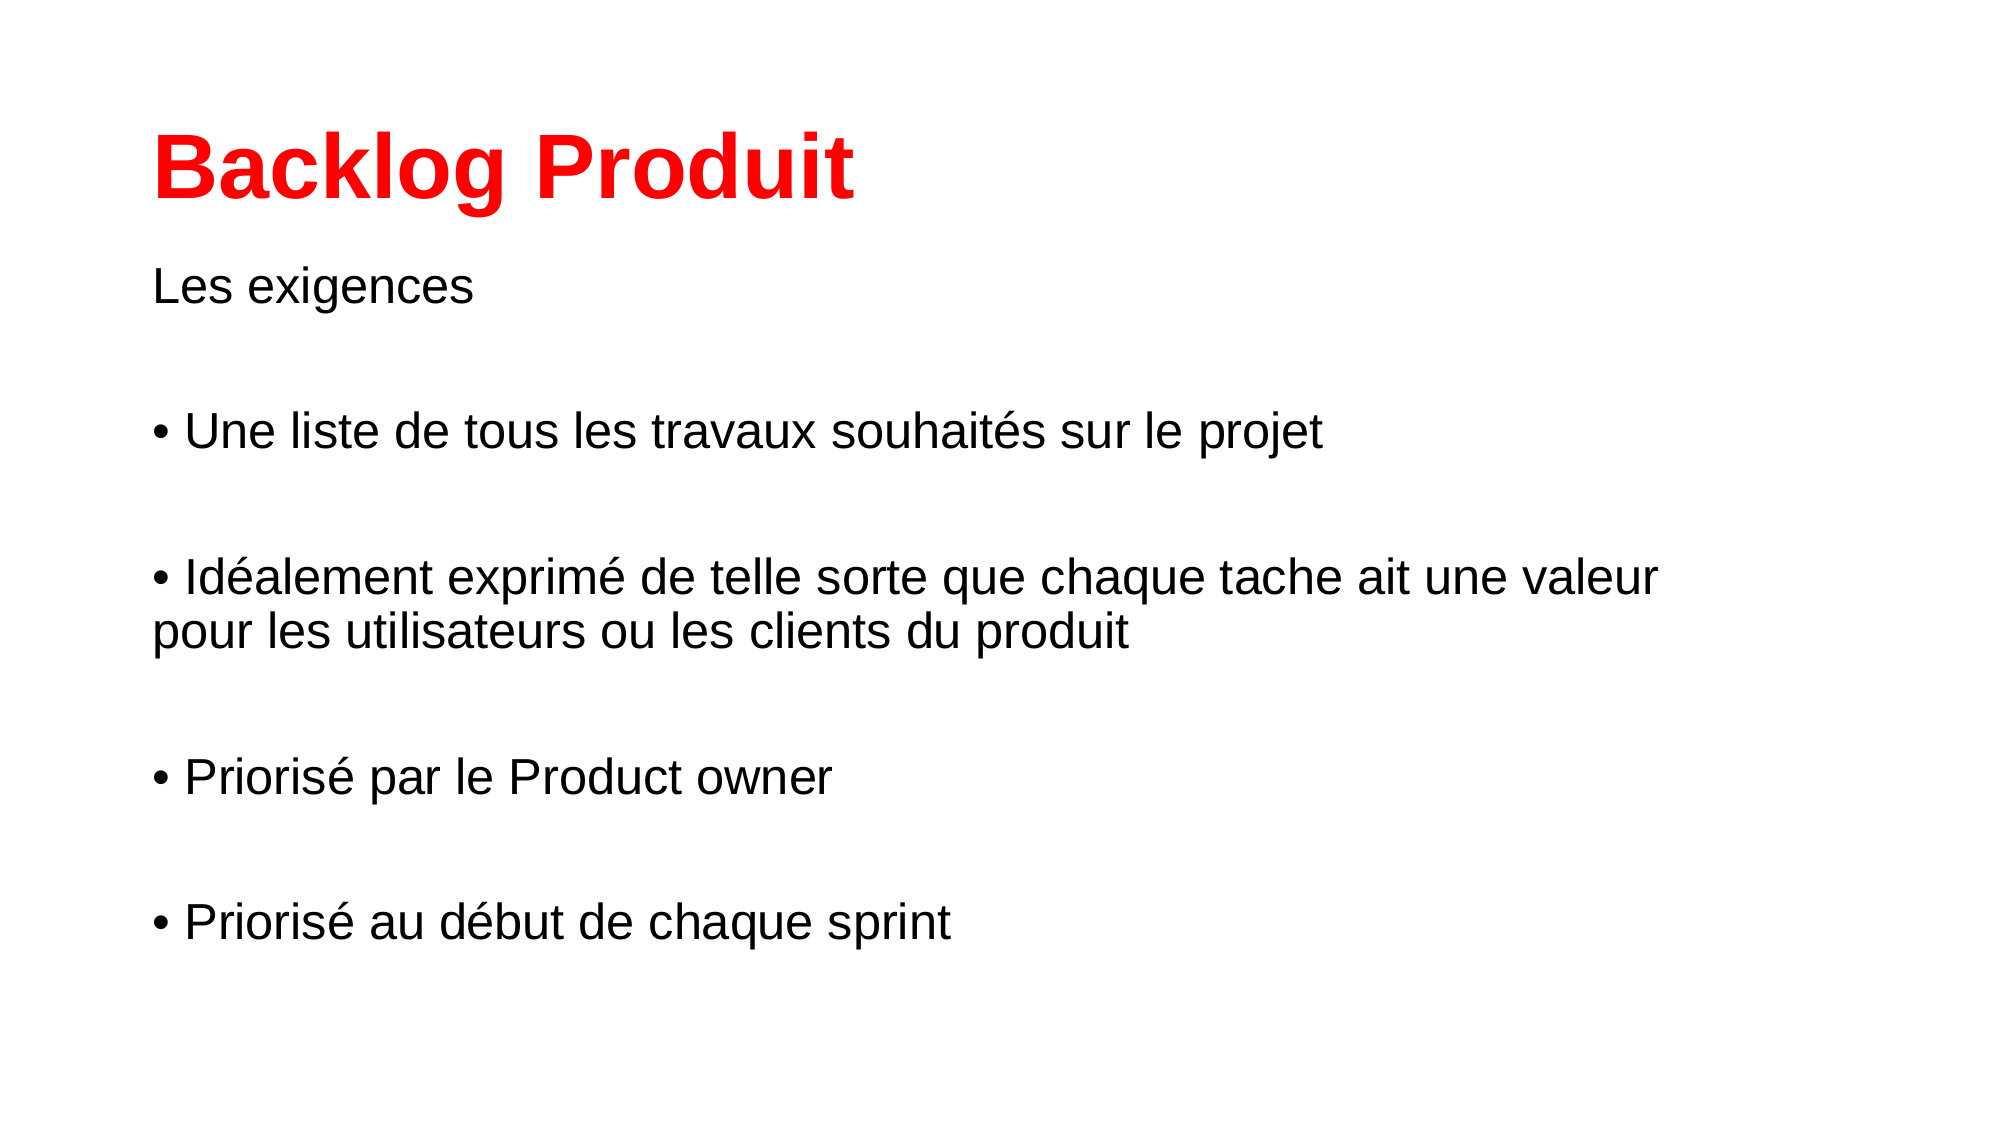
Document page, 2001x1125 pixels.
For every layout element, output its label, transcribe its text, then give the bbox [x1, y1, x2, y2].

title Backlog Produit [137, 59, 1863, 278]
list Les exigences • Une liste de tous les travaux souhaités sur le projet • Idéalement exprimé de telle sorte que chaque tache ait une valeur pour les utilisateurs ou les clients du produit • Priorisé par le Product owner • Priorisé au début de chaque sprint [137, 251, 1783, 966]
